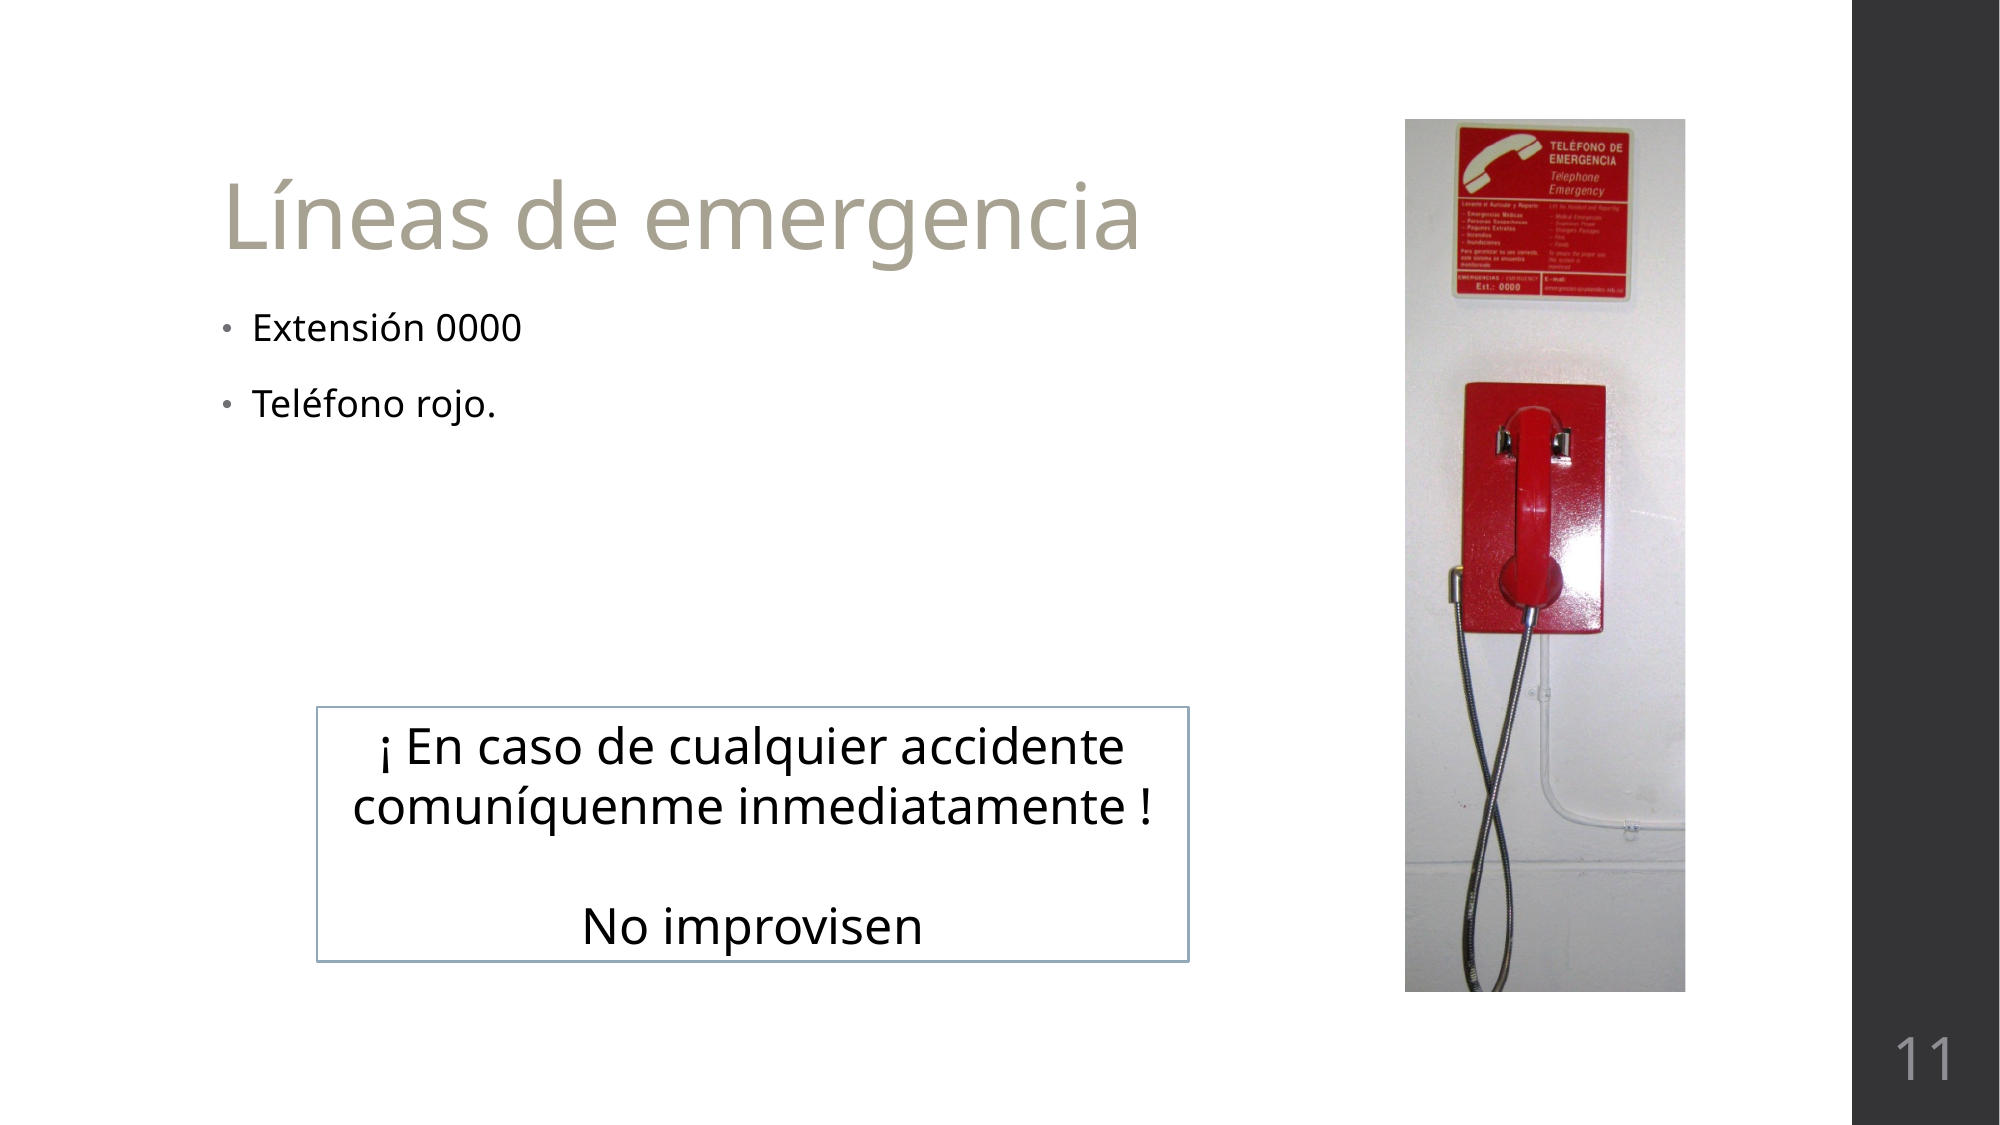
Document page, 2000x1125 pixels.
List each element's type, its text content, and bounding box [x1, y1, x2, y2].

title Líneas de emergencia [206, 60, 1797, 278]
text_box ¡ En caso de cualquier accidente comuníquenme inmediatamente ! No improvisen [316, 706, 1190, 963]
picture [1395, 101, 1686, 992]
list Extensión 0000 Teléfono rojo. [206, 299, 1617, 1014]
slide_number 11 [1852, 1012, 2000, 1110]
